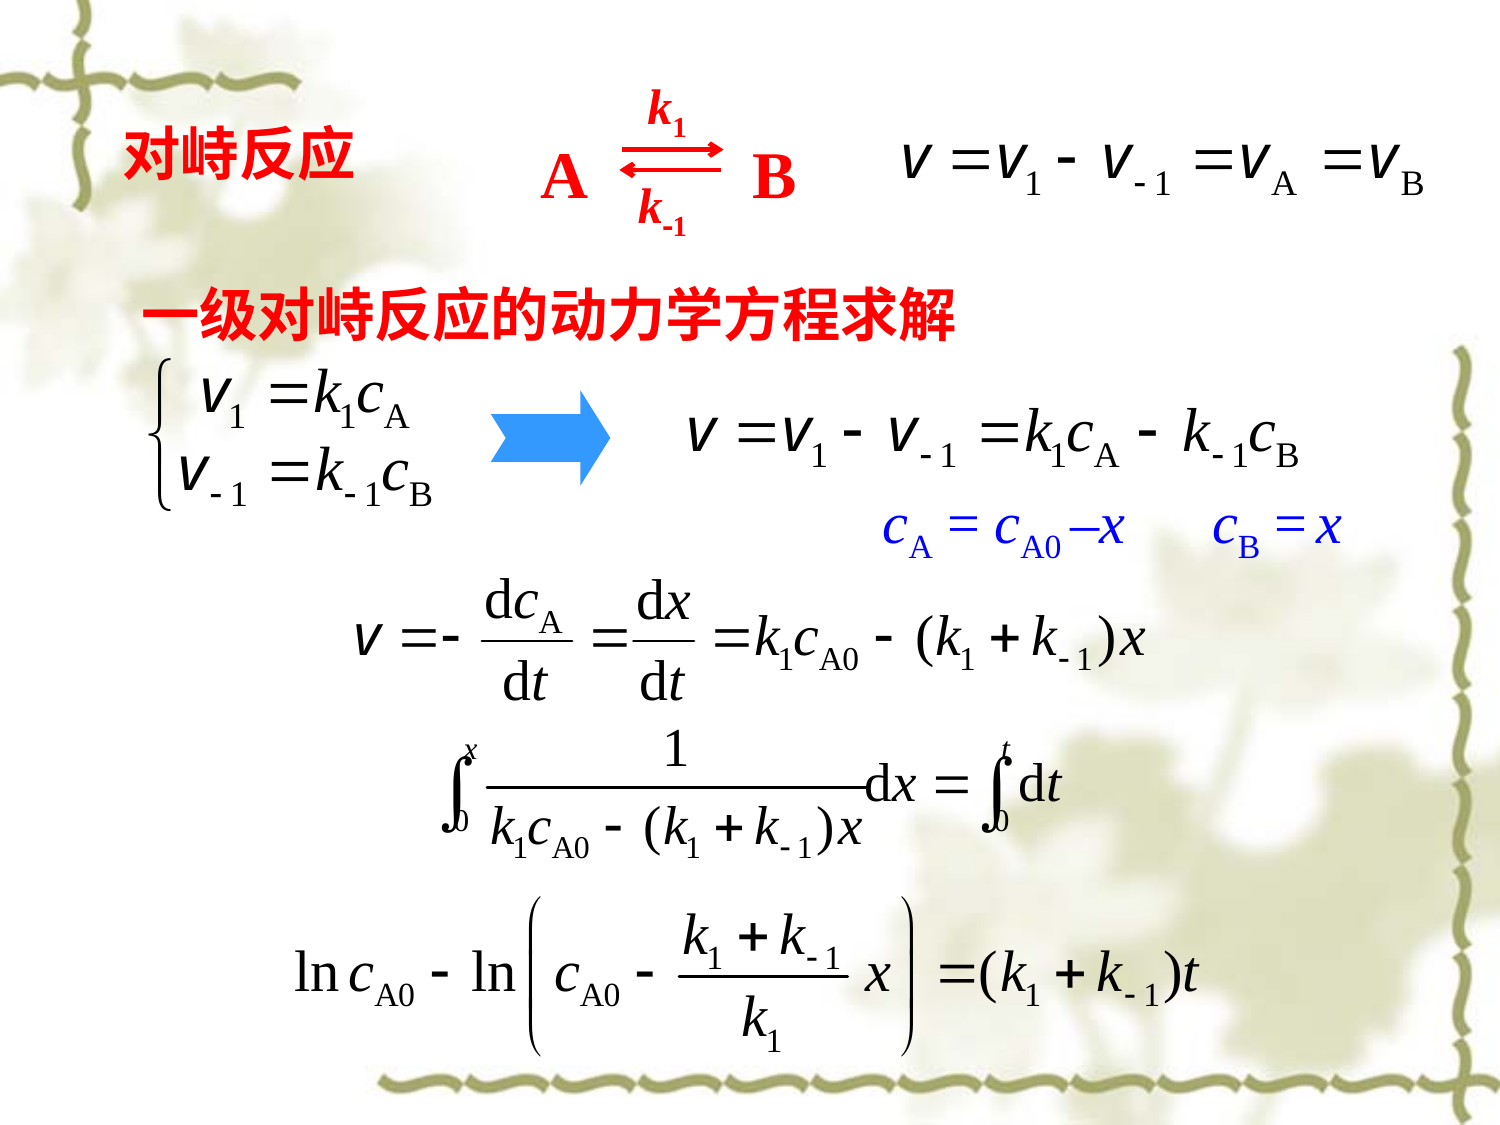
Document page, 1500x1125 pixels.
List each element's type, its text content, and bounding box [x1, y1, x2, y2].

picture [0, 0, 1500, 1125]
text_box 一级对峙反应的动力学方程求解 [126, 249, 1452, 355]
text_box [890, 116, 1438, 211]
text_box [490, 390, 611, 486]
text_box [134, 346, 450, 525]
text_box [286, 883, 1214, 1070]
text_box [424, 714, 1076, 871]
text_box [675, 389, 1312, 484]
text_box 对峙反应 [108, 110, 423, 195]
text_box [343, 564, 1159, 714]
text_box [525, 67, 827, 243]
text_box cA = cA0 –x cB = x [868, 477, 1425, 573]
